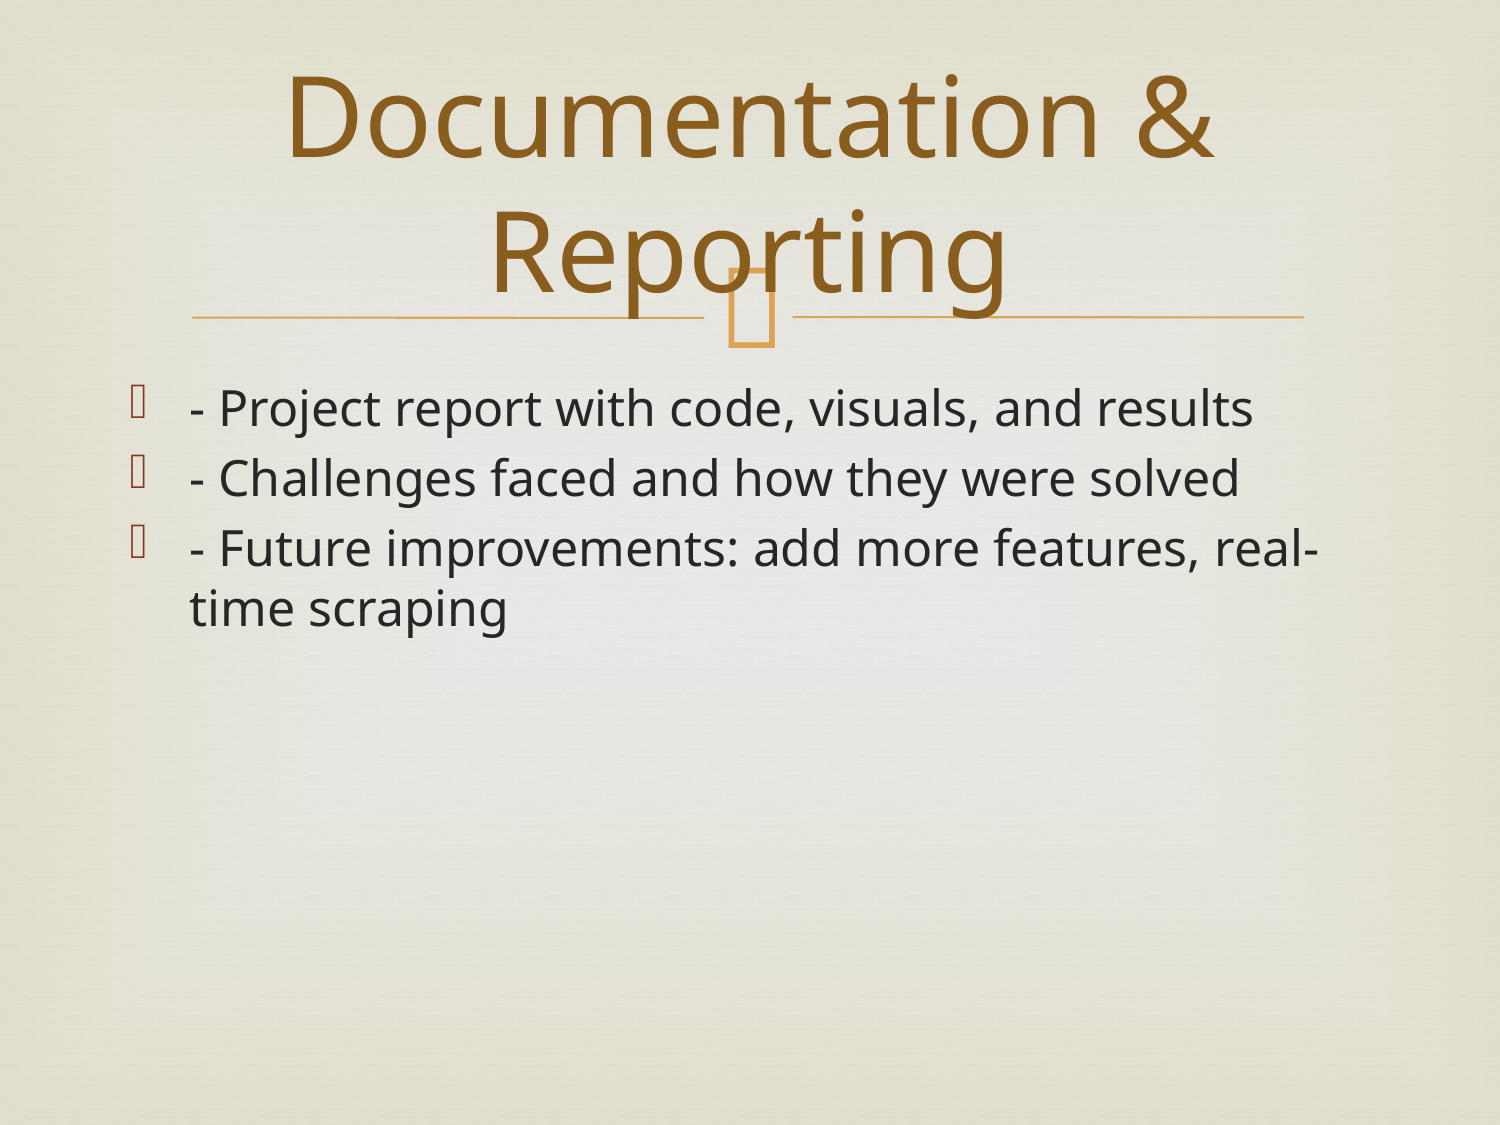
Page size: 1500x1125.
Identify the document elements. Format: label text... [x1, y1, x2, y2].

list - Project report with code, visuals, and results - Challenges faced and how they were solved - Future improvements: add more features, real-time scraping [114, 368, 1386, 1005]
title Documentation & Reporting [112, 93, 1386, 267]
